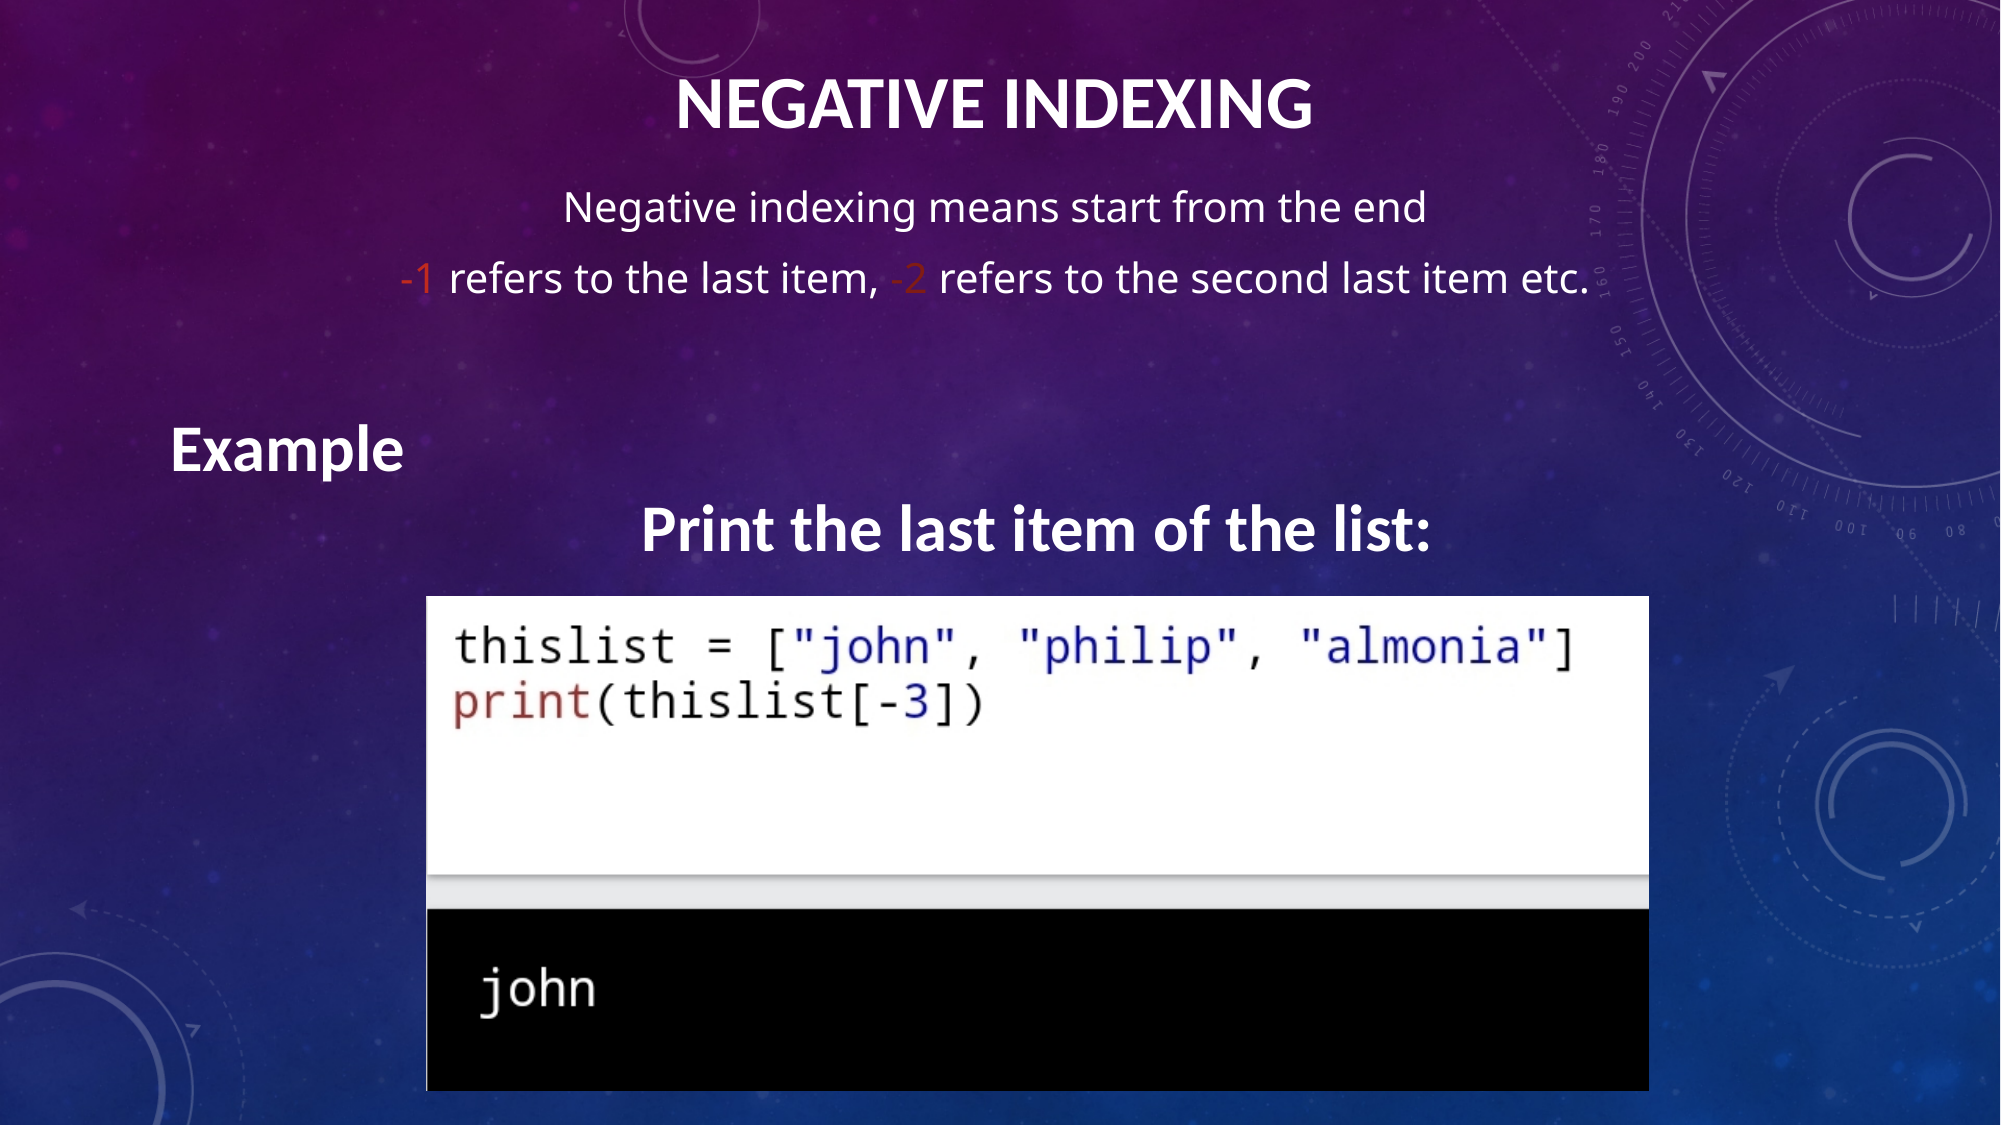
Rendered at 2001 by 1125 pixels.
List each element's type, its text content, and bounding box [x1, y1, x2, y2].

title NEGATIVE INDEXING [112, 0, 1878, 161]
list Negative indexing means start from the end -1 refers to the last item, -2 refers to the second last item etc. [112, 161, 1878, 393]
list Example Print the last item of the list: [154, 336, 1921, 633]
picture [0, 0, 2001, 1125]
